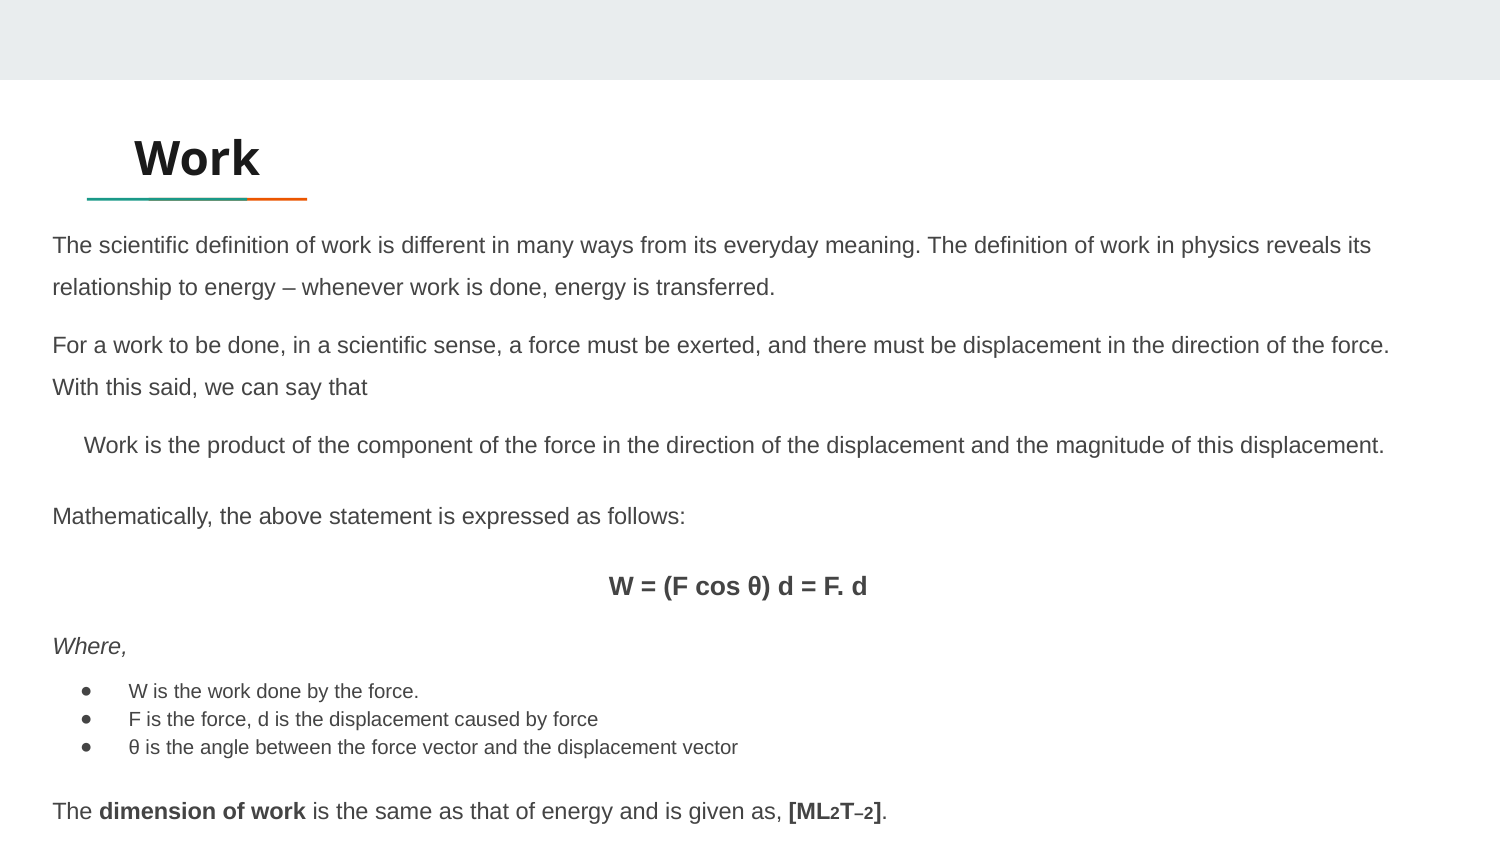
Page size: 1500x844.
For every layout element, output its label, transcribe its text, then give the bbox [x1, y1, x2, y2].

title Work [119, 113, 1381, 200]
list The scientific definition of work is different in many ways from its everyday meaning. The definition of work in physics reveals its relationship to energy – whenever work is done, energy is transferred. For a work to be done, in a scientific sense, a force must be exerted, and there must be displacement in the direction of the force. With this said, we can say that Work is the product of the component of the force in the direction of the displacement and the magnitude of this displacement. Mathematically, the above statement is expressed as follows: W = (F cos θ) d = F. d Where, W is the work done by the force. F is the force, d is the displacement caused by force θ is the angle between the force vector and the displacement vector The dimension of work is the same as that of energy and is given as, [ML2T–2]. [37, 200, 1440, 844]
